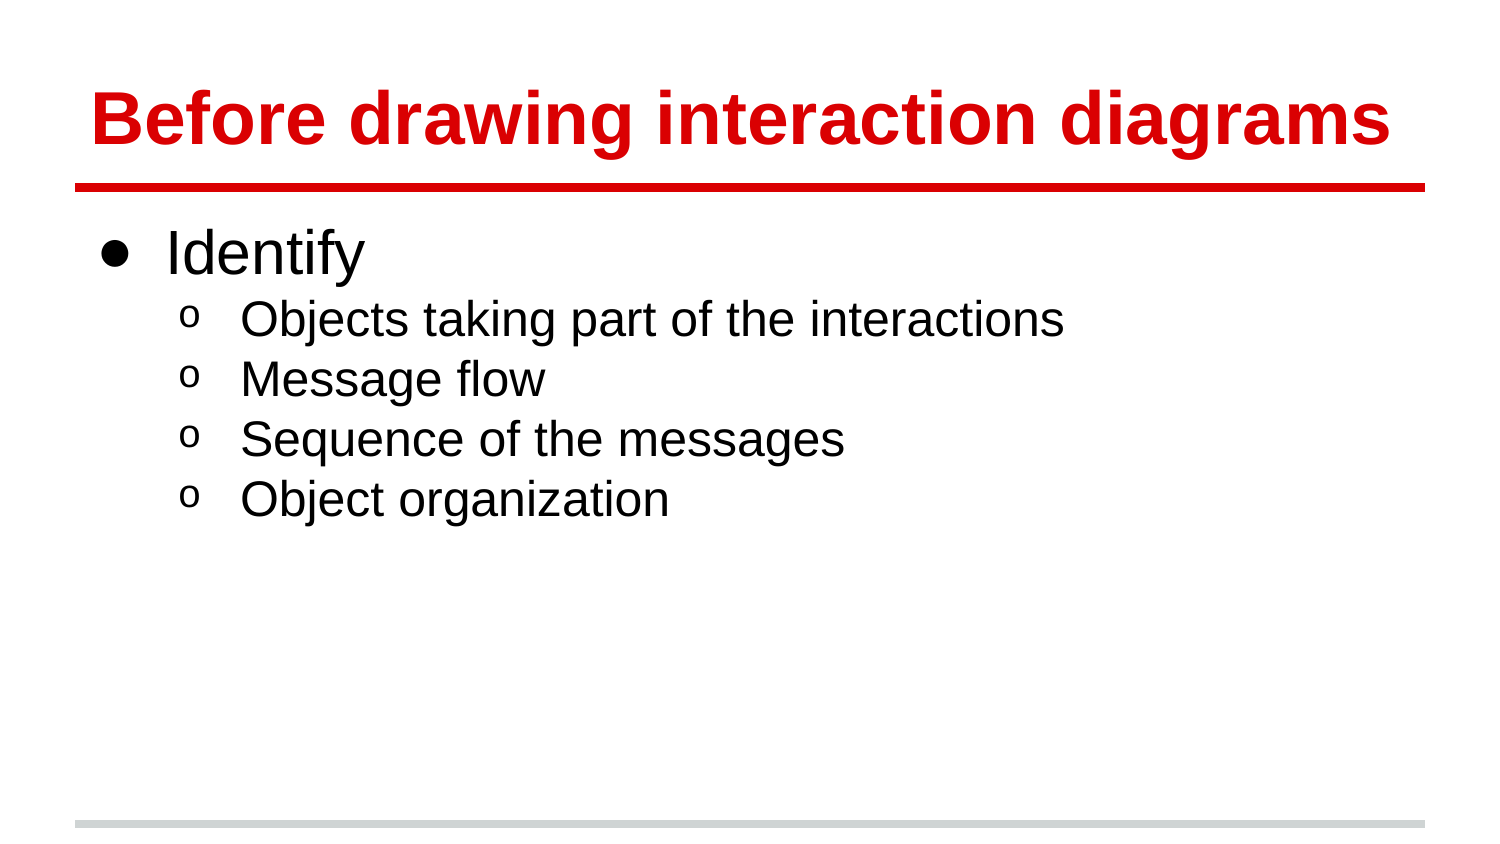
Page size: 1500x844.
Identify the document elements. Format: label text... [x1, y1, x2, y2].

title Before drawing interaction diagrams [75, 33, 1425, 175]
list Identify Objects taking part of the interactions Message flow Sequence of the messages Object organization [75, 196, 1425, 808]
